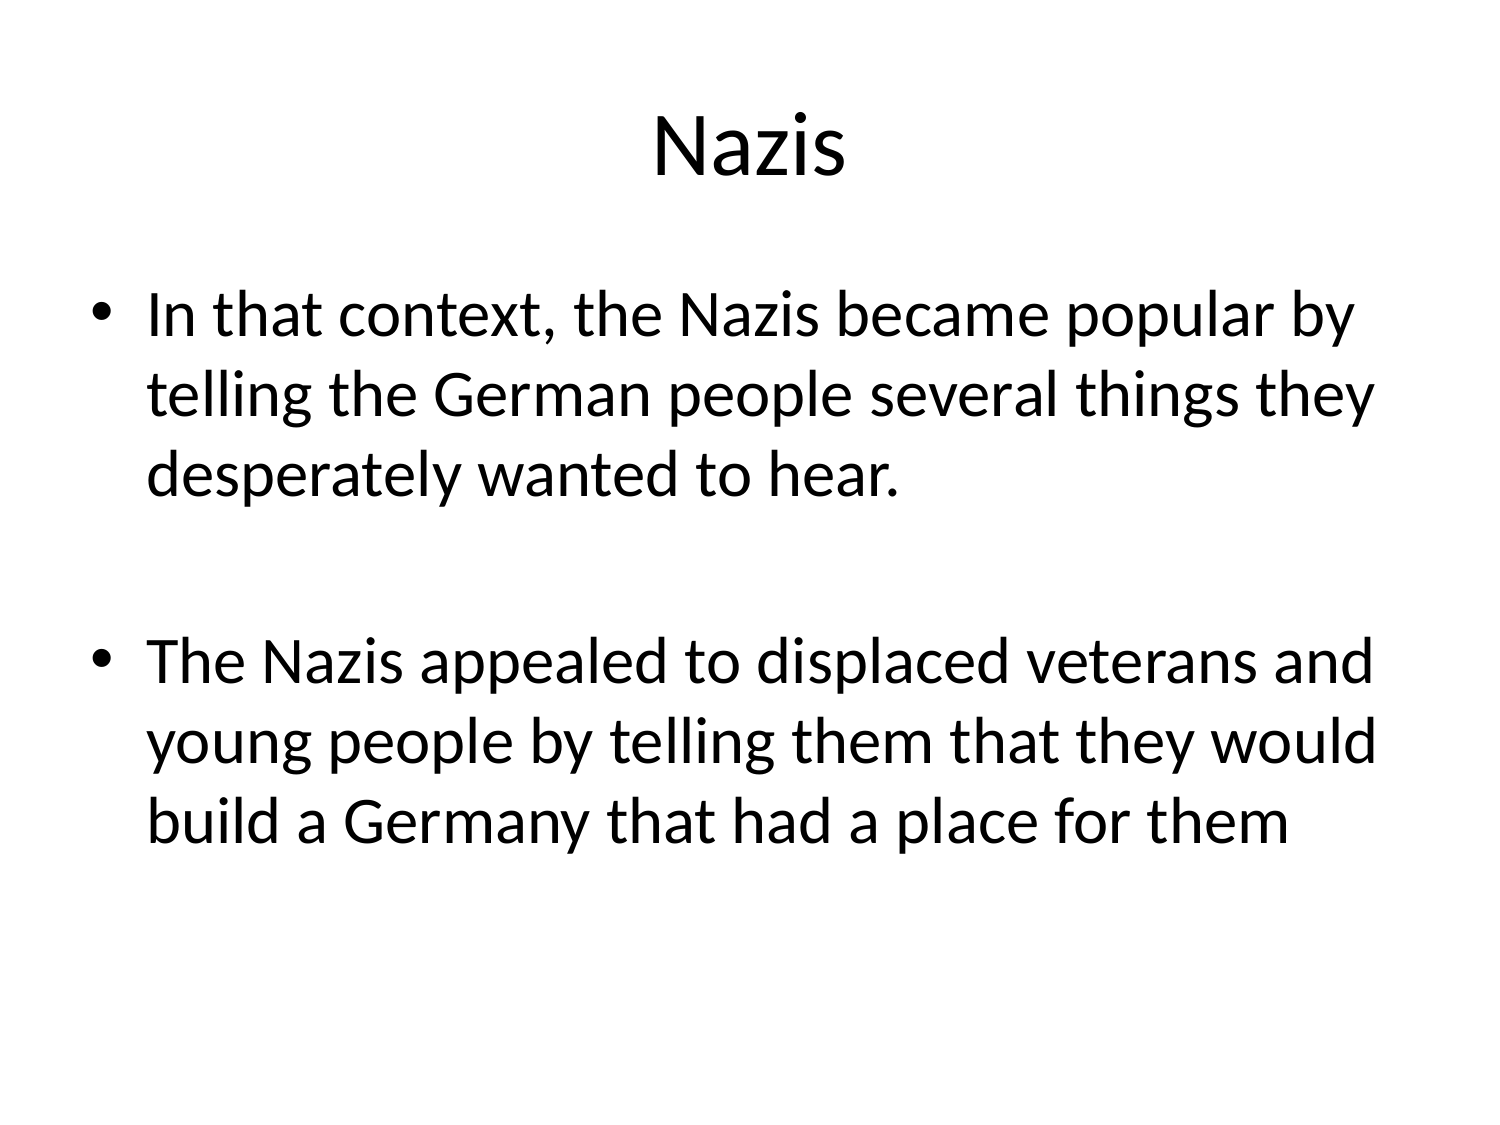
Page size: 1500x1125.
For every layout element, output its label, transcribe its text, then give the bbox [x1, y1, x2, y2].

title Nazis [75, 45, 1425, 233]
list In that context, the Nazis became popular by telling the German people several things they desperately wanted to hear. The Nazis appealed to displaced veterans and young people by telling them that they would build a Germany that had a place for them [75, 262, 1425, 1005]
